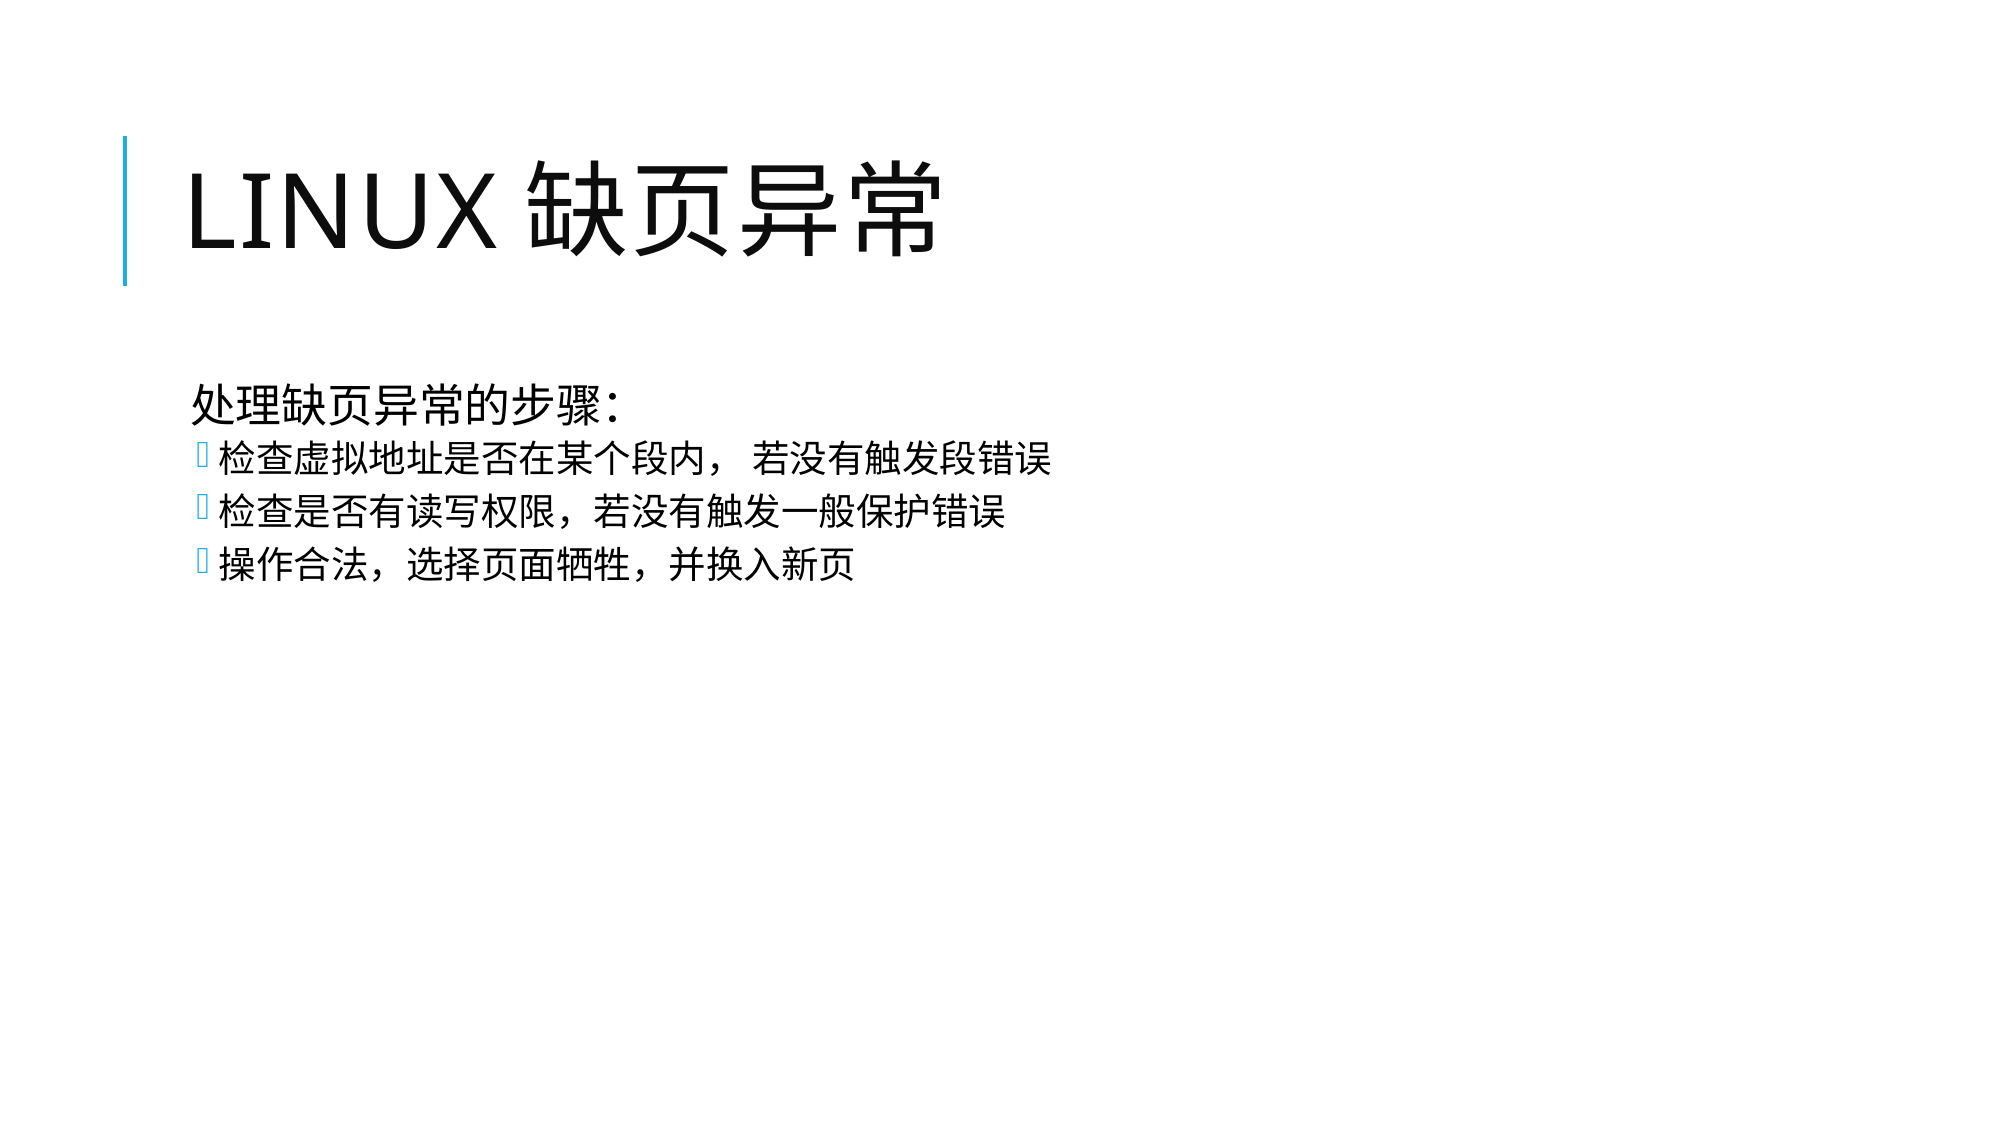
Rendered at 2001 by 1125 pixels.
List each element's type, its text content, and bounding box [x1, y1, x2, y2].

list 处理缺页异常的步骤： 检查虚拟地址是否在某个段内， 若没有触发段错误 检查是否有读写权限，若没有触发一般保护错误 操作合法，选择页面牺牲，并换入新页 [168, 375, 1763, 1035]
title linux缺页异常 [168, 96, 1763, 342]
